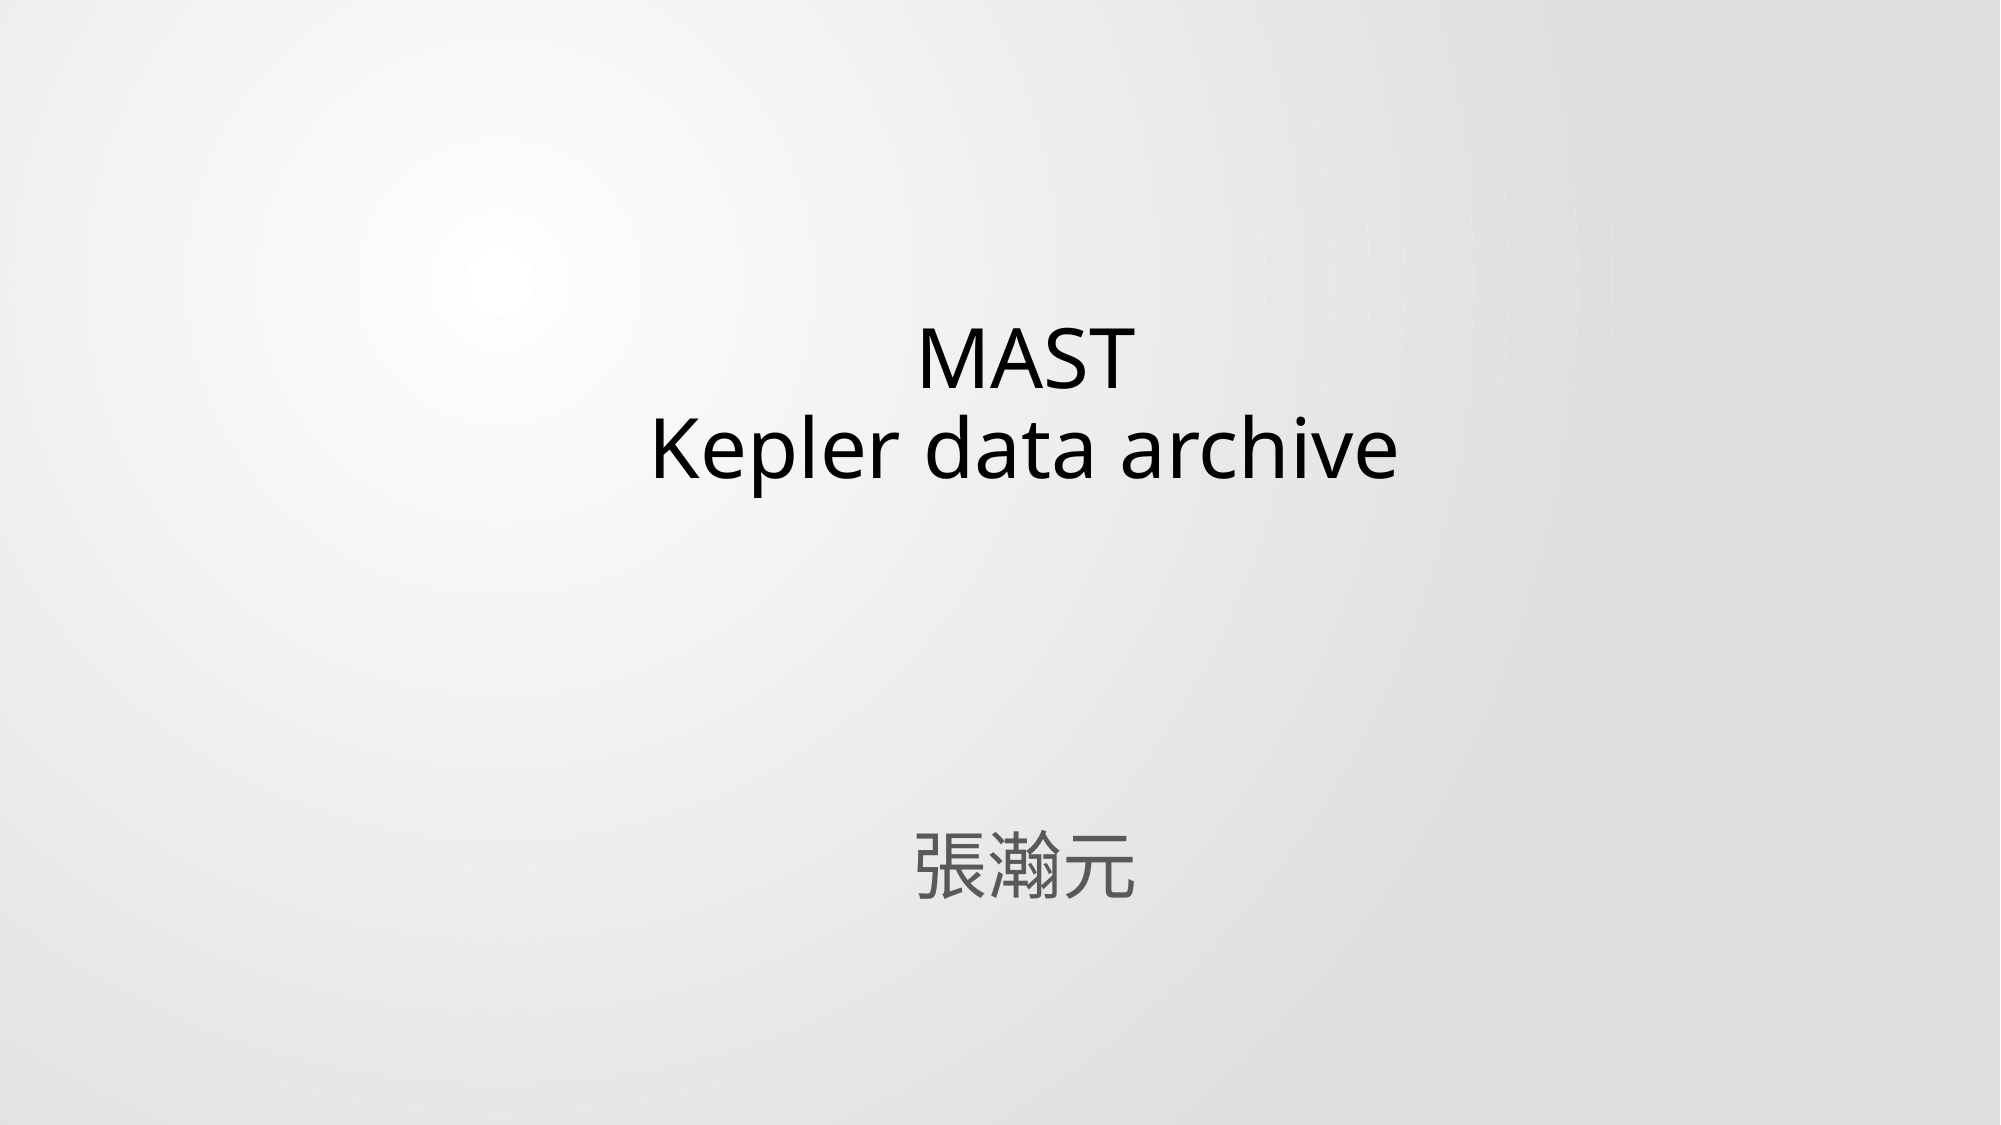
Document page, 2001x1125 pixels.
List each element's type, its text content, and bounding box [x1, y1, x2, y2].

title MAST Kepler data archive [184, 255, 1867, 505]
text_box 張瀚元 [275, 609, 1776, 978]
